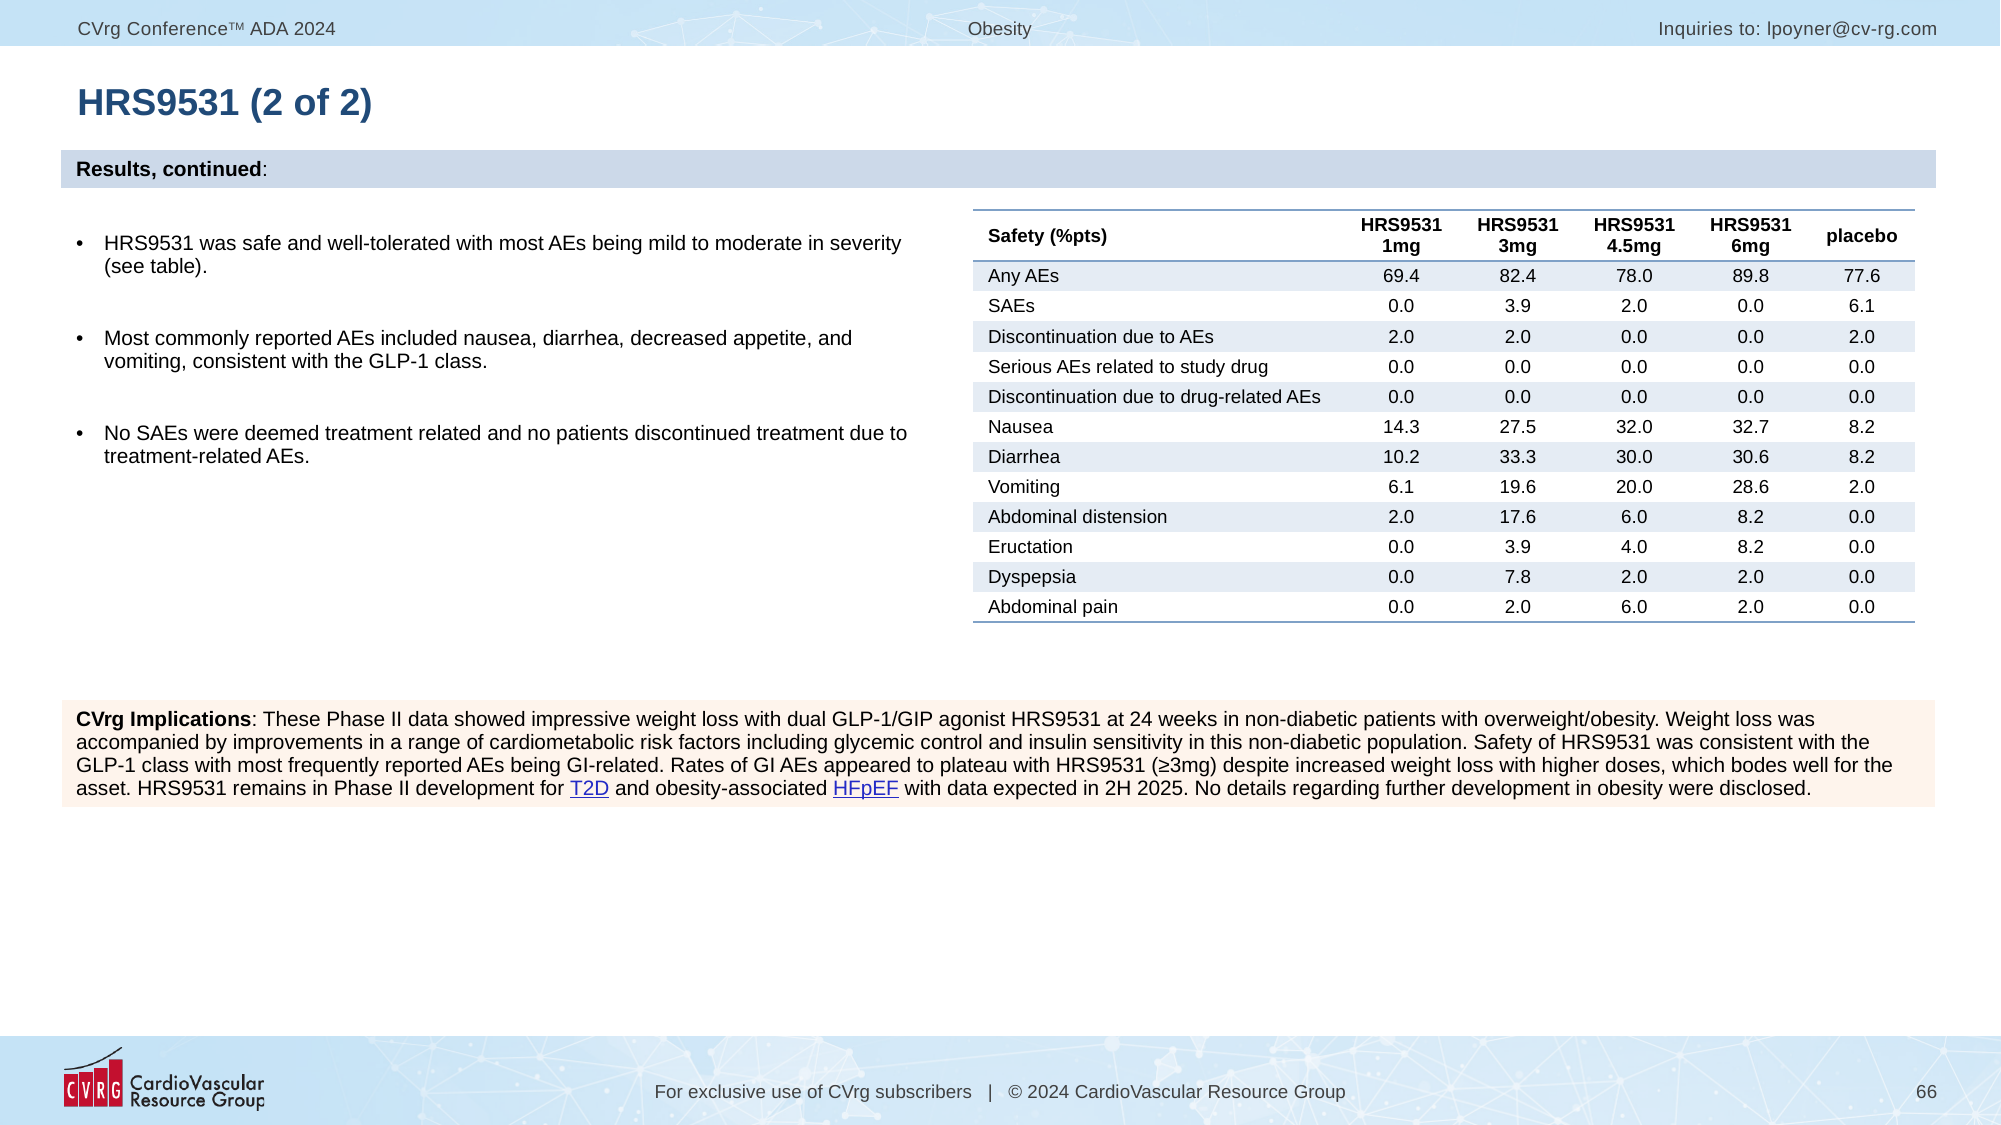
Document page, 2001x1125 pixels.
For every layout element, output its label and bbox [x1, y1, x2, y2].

table_header [61, 150, 1936, 188]
table_cell [61, 188, 1936, 807]
table_header [973, 211, 1915, 260]
title [62, 70, 1938, 137]
